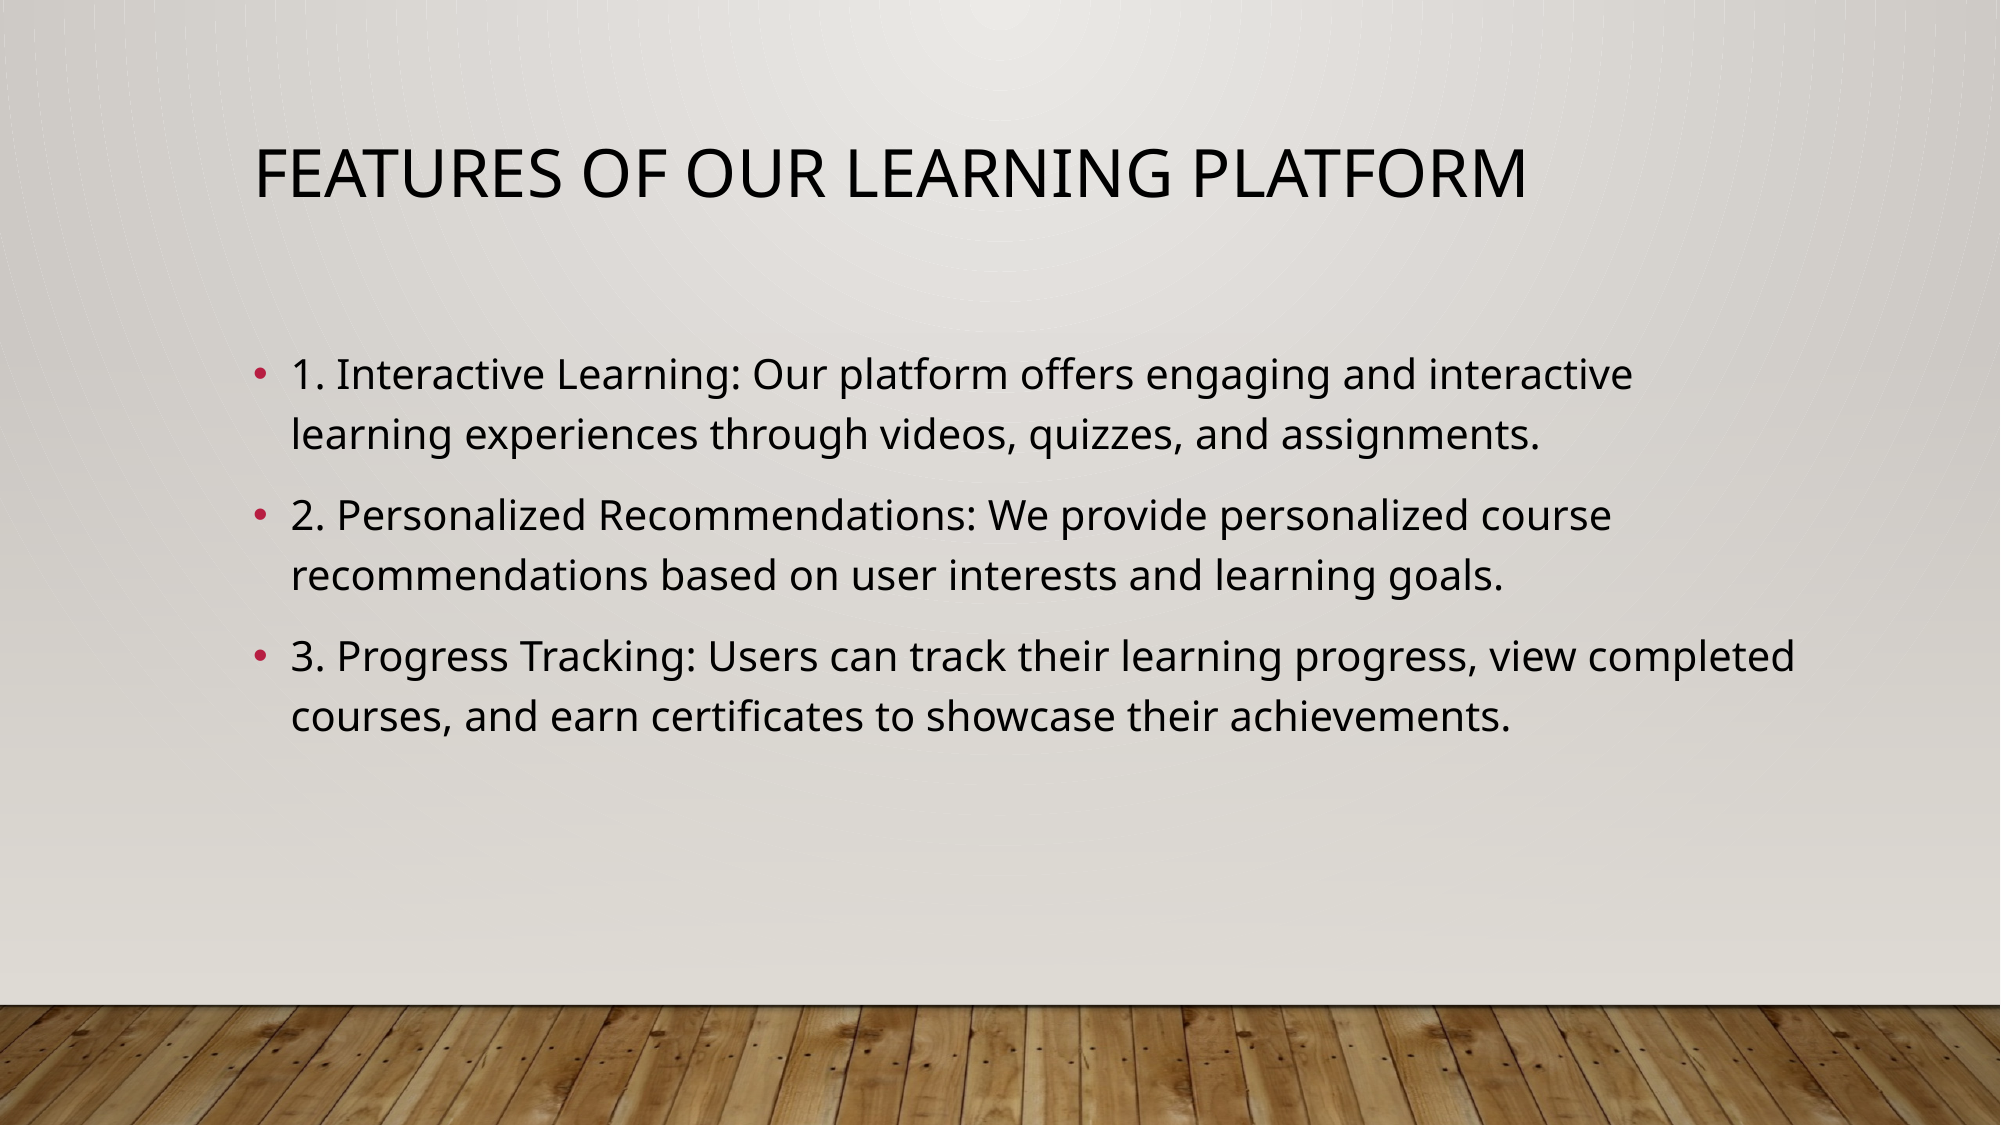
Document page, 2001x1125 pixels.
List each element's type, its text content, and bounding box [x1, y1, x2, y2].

picture [0, 1005, 2000, 1125]
list 1. Interactive Learning: Our platform offers engaging and interactive learning experiences through videos, quizzes, and assignments. 2. Personalized Recommendations: We provide personalized course recommendations based on user interests and learning goals. 3. Progress Tracking: Users can track their learning progress, view completed courses, and earn certificates to showcase their achievements. [238, 330, 1814, 897]
title Features of Our Learning Platform [238, 131, 1814, 305]
